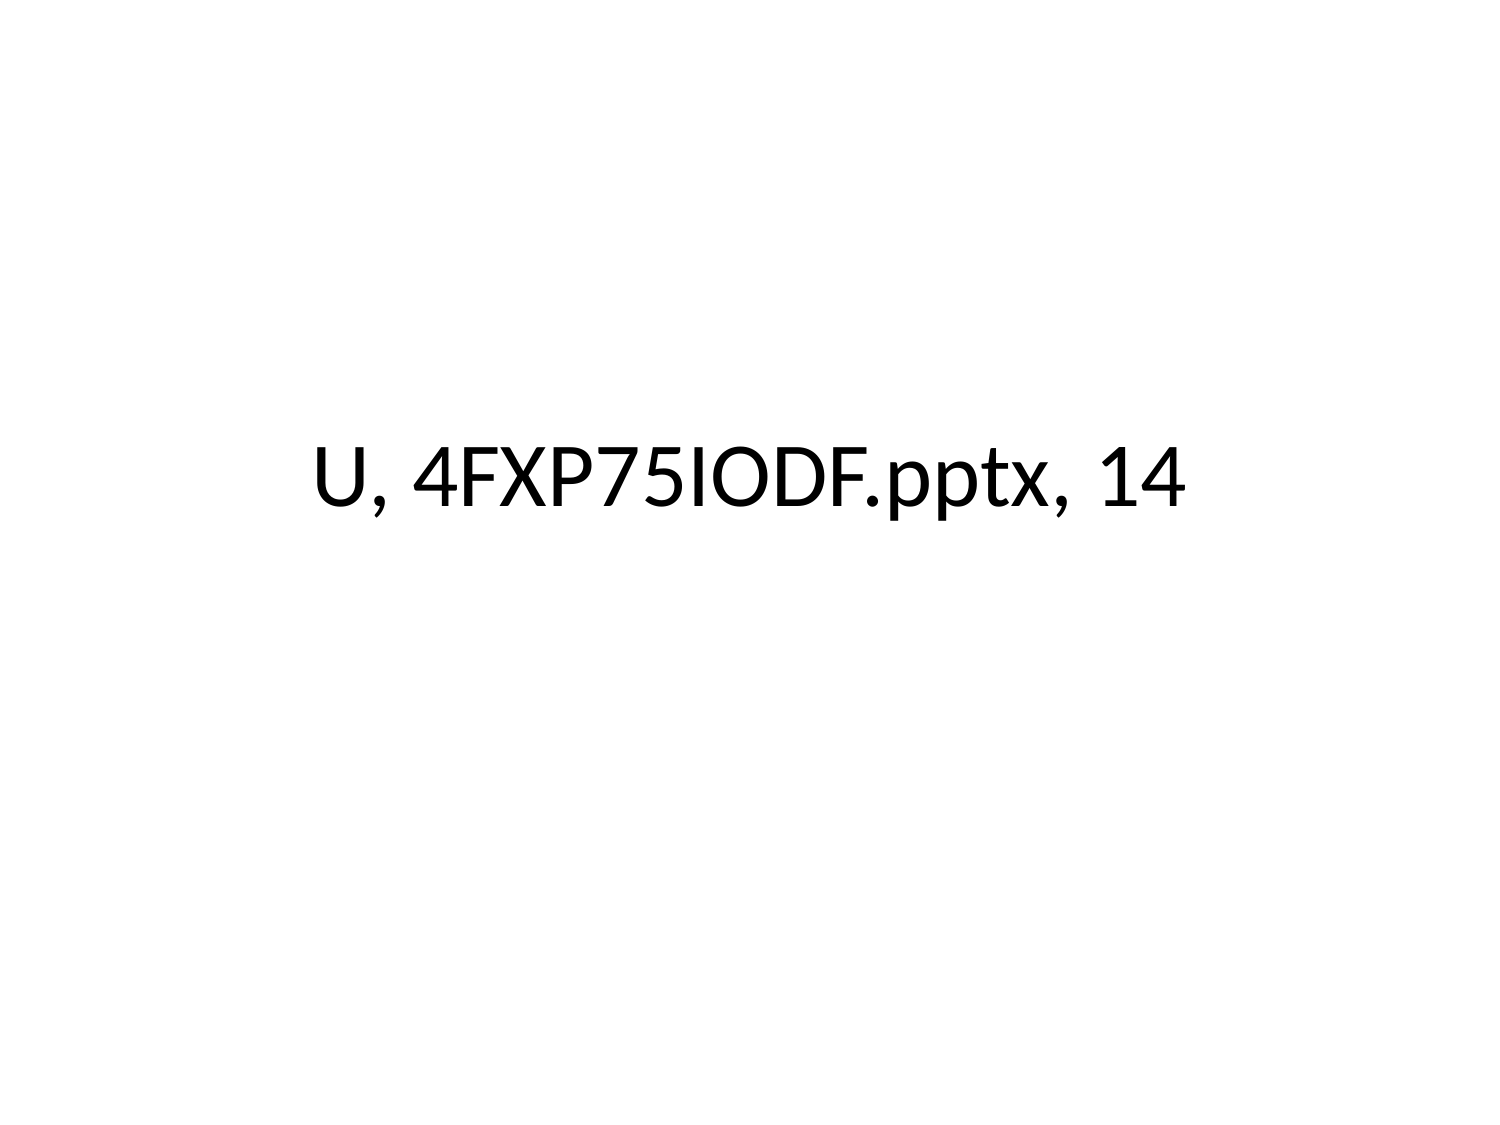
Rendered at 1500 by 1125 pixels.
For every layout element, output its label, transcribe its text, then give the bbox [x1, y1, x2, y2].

title U, 4FXP75IODF.pptx, 14 [112, 349, 1388, 591]
